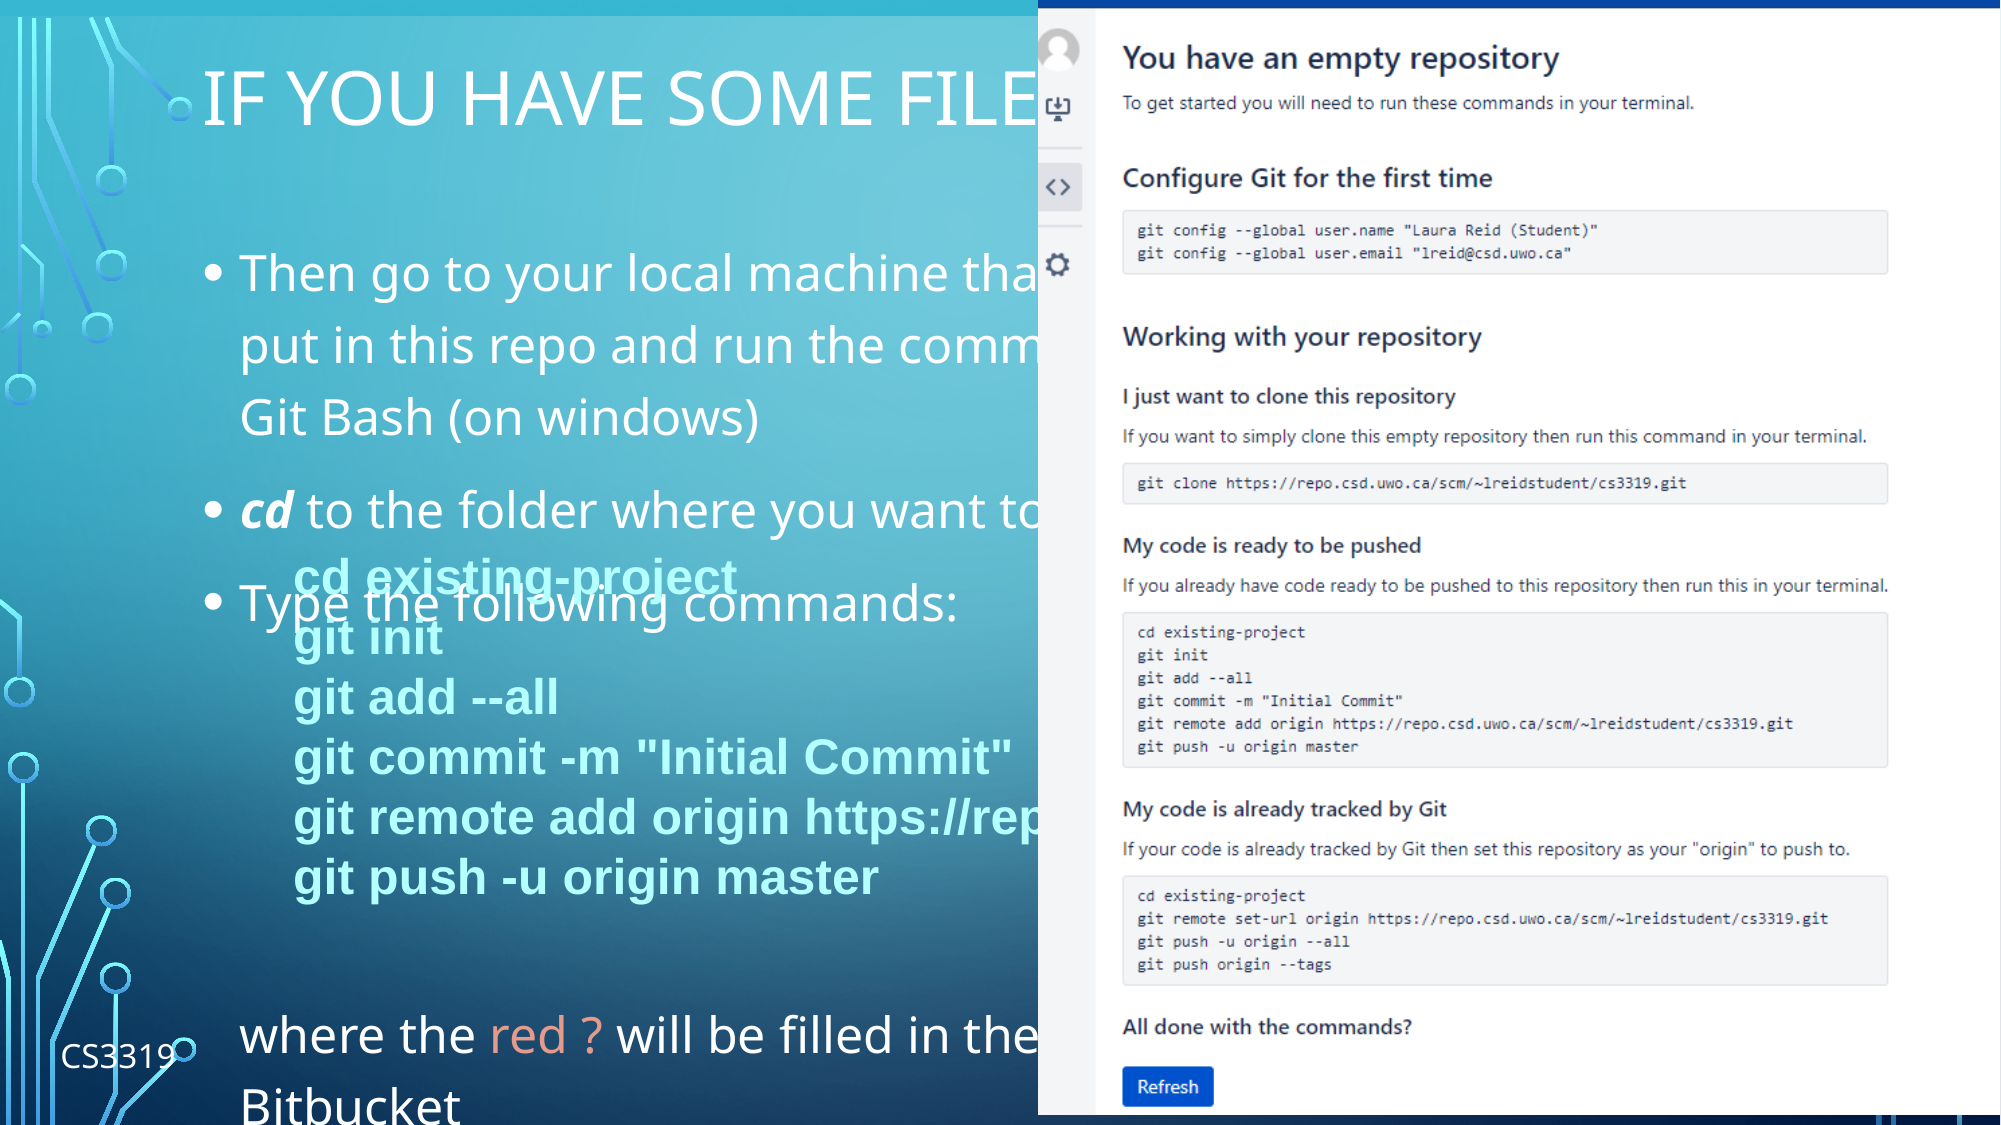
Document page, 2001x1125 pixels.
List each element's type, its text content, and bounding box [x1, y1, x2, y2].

list Then go to your local machine that has all the files you want to put in this repo and run the command prompt (on Mac/Linus) or Git Bash (on windows) cd to the folder where you want to put all your work Type the following commands: where the red ? will be filled in the values given to you by Bitbucket [187, 221, 1037, 1012]
footer CS3319 [45, 1025, 1037, 1085]
picture [1037, 0, 2000, 1116]
title If you Have some files already [187, 0, 1037, 221]
text_box cd existing-project git init git add --all git commit -m "Initial Commit" git remote add origin https://repo.csd.uwo.ca/?/~?/?.git git push -u origin master [293, 544, 1037, 905]
